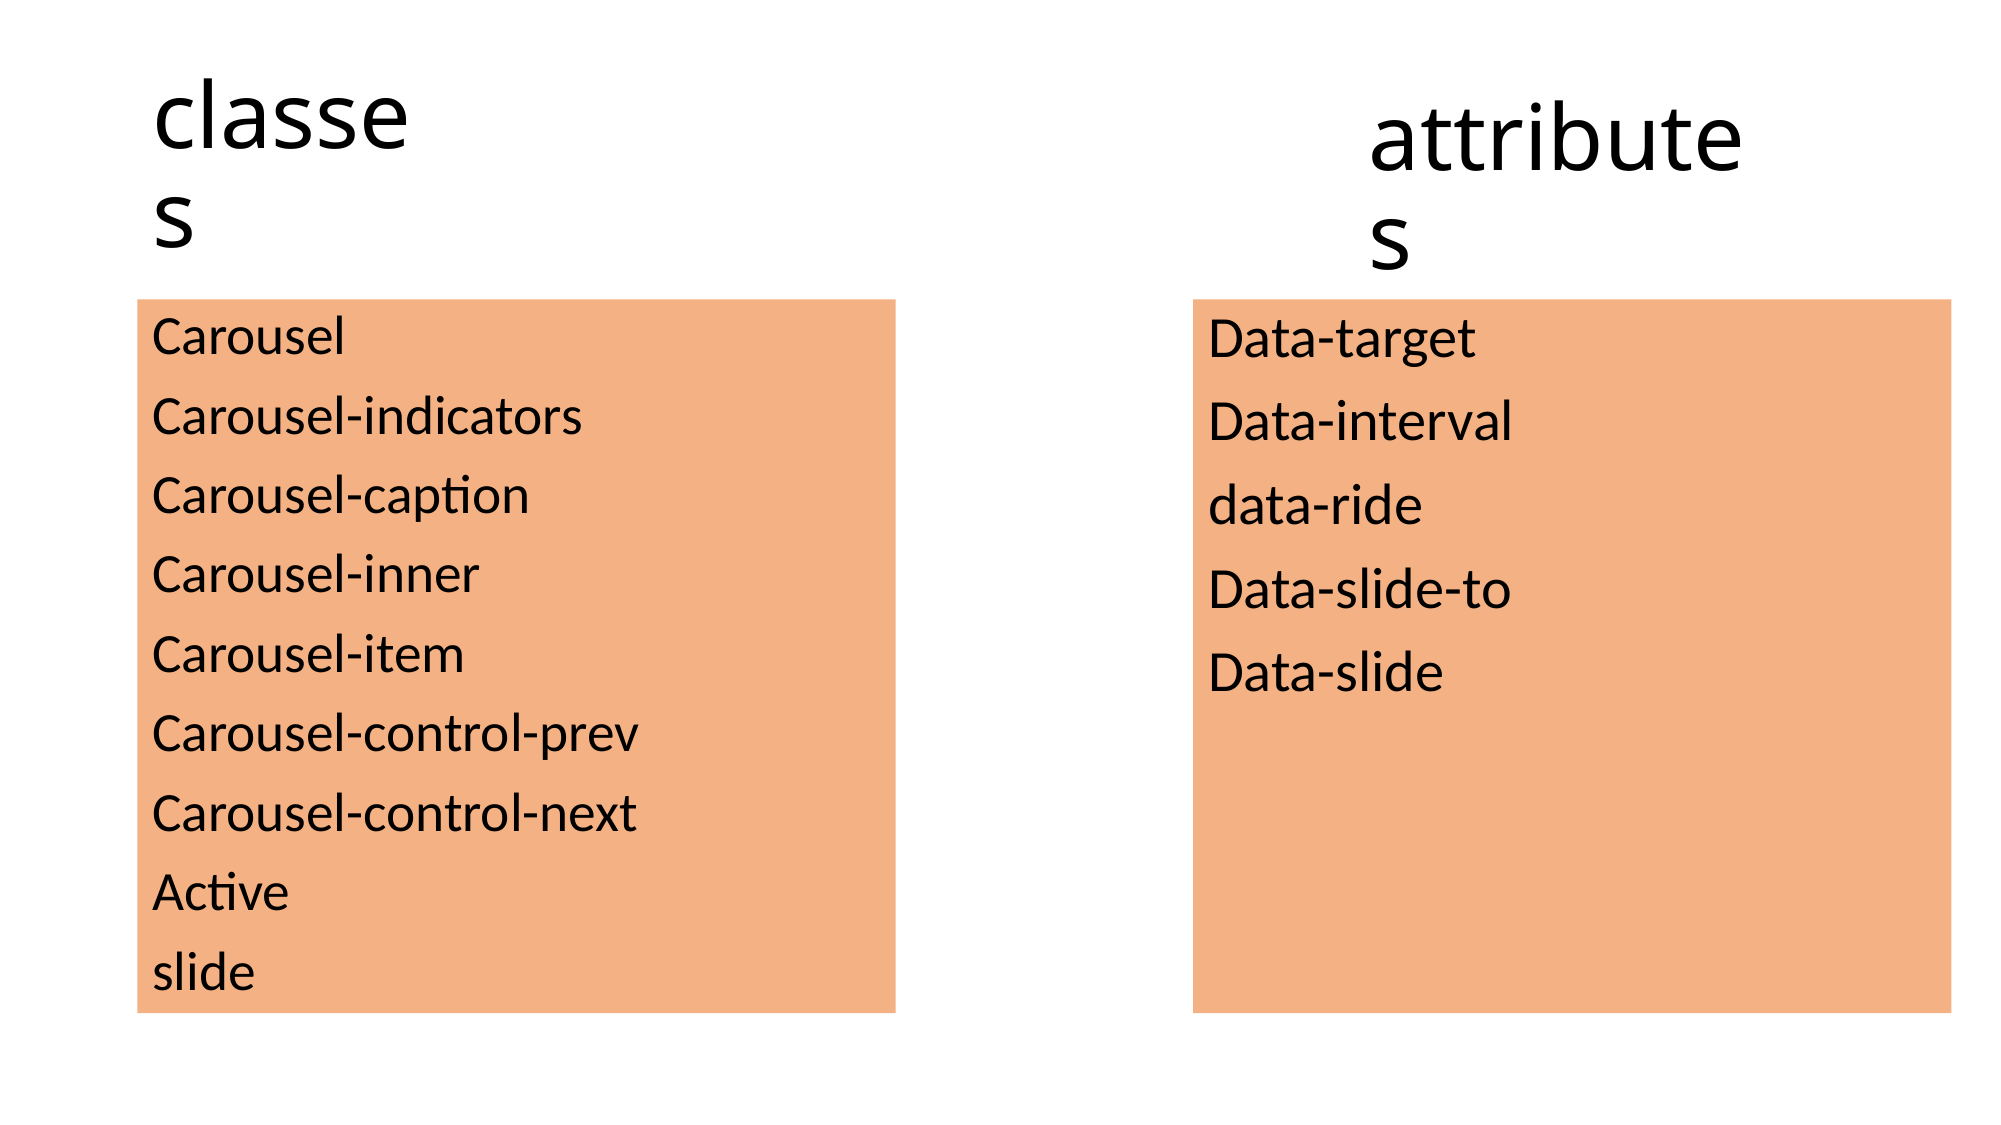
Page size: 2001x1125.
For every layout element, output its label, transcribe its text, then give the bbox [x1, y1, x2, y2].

list Carousel Carousel-indicators Carousel-caption Carousel-inner Carousel-item Carousel-control-prev Carousel-control-next Active slide [137, 299, 896, 1014]
title classes [137, 59, 450, 278]
text_box Data-target Data-interval data-ride Data-slide-to Data-slide [1193, 299, 1952, 1014]
text_box attributes [1353, 81, 1796, 300]
